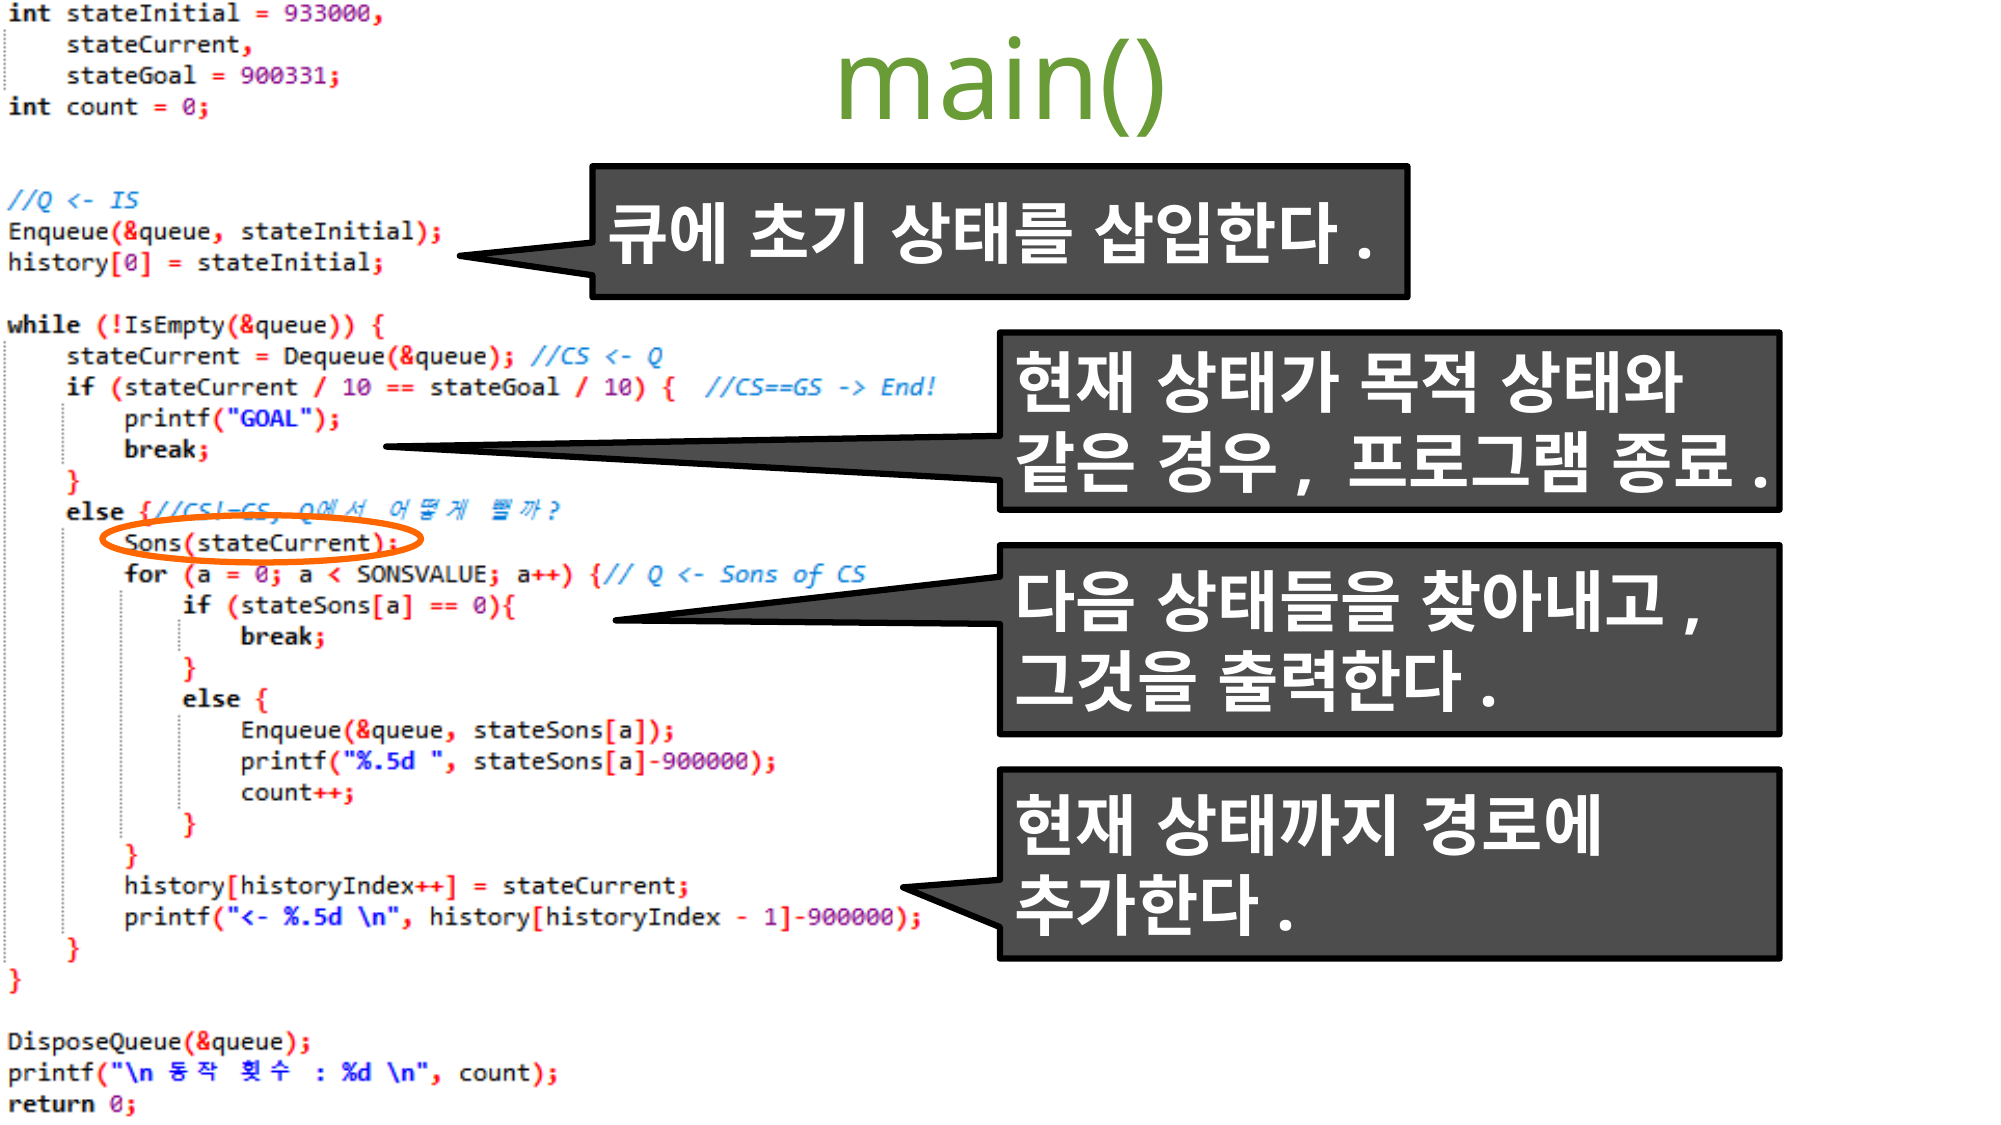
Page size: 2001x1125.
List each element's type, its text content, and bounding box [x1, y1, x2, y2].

picture [0, 0, 945, 1125]
text_box main() [948, 0, 2000, 150]
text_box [591, 165, 1781, 960]
